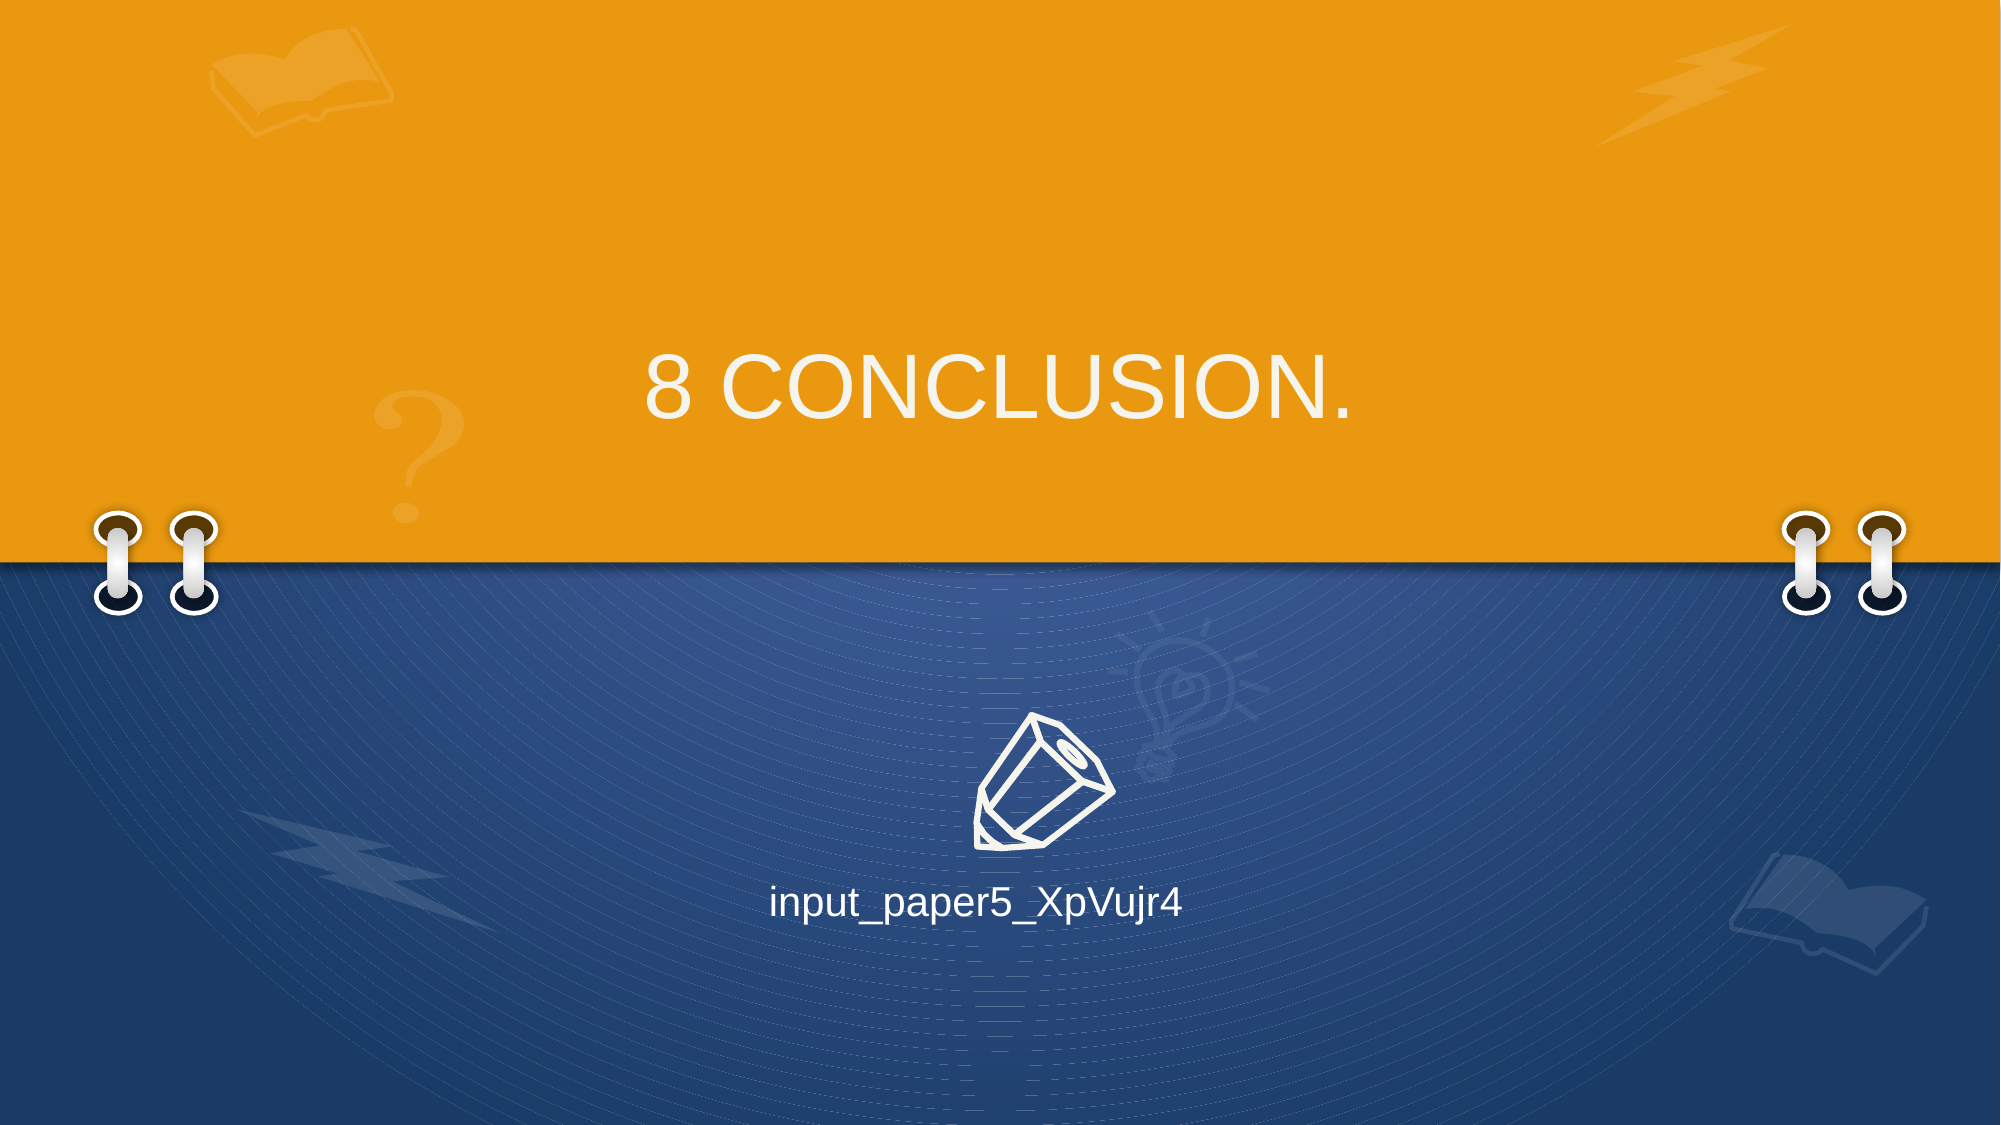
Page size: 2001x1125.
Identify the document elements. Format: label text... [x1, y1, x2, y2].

title 8 CONCLUSION. [99, 288, 1900, 476]
list input_paper5_XpVujr4 [126, 866, 1826, 1008]
